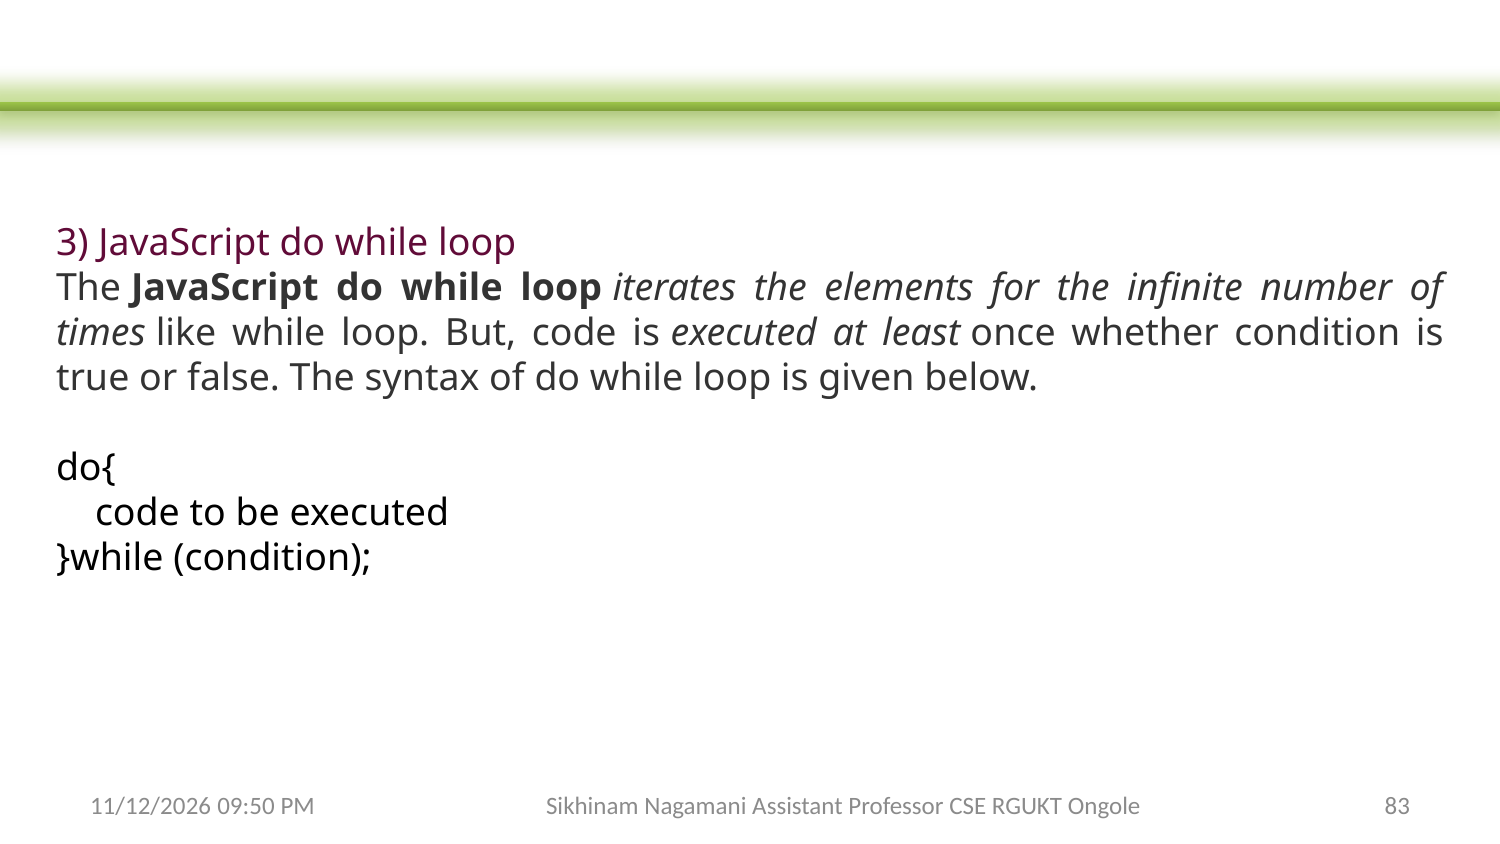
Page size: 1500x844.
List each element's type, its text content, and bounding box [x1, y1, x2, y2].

text_box 3) JavaScript do while loop The JavaScript do while loop iterates the elements for the infinite number of times like while loop. But, code is executed at least once whether condition is true or false. The syntax of do while loop is given below. do{ code to be executed }while (condition); [41, 210, 1459, 585]
slide_number 83 [1176, 782, 1425, 828]
footer Sikhinam Nagamani Assistant Professor CSE RGUKT Ongole [512, 782, 1176, 828]
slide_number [75, 782, 425, 828]
text_box [0, 102, 1500, 111]
